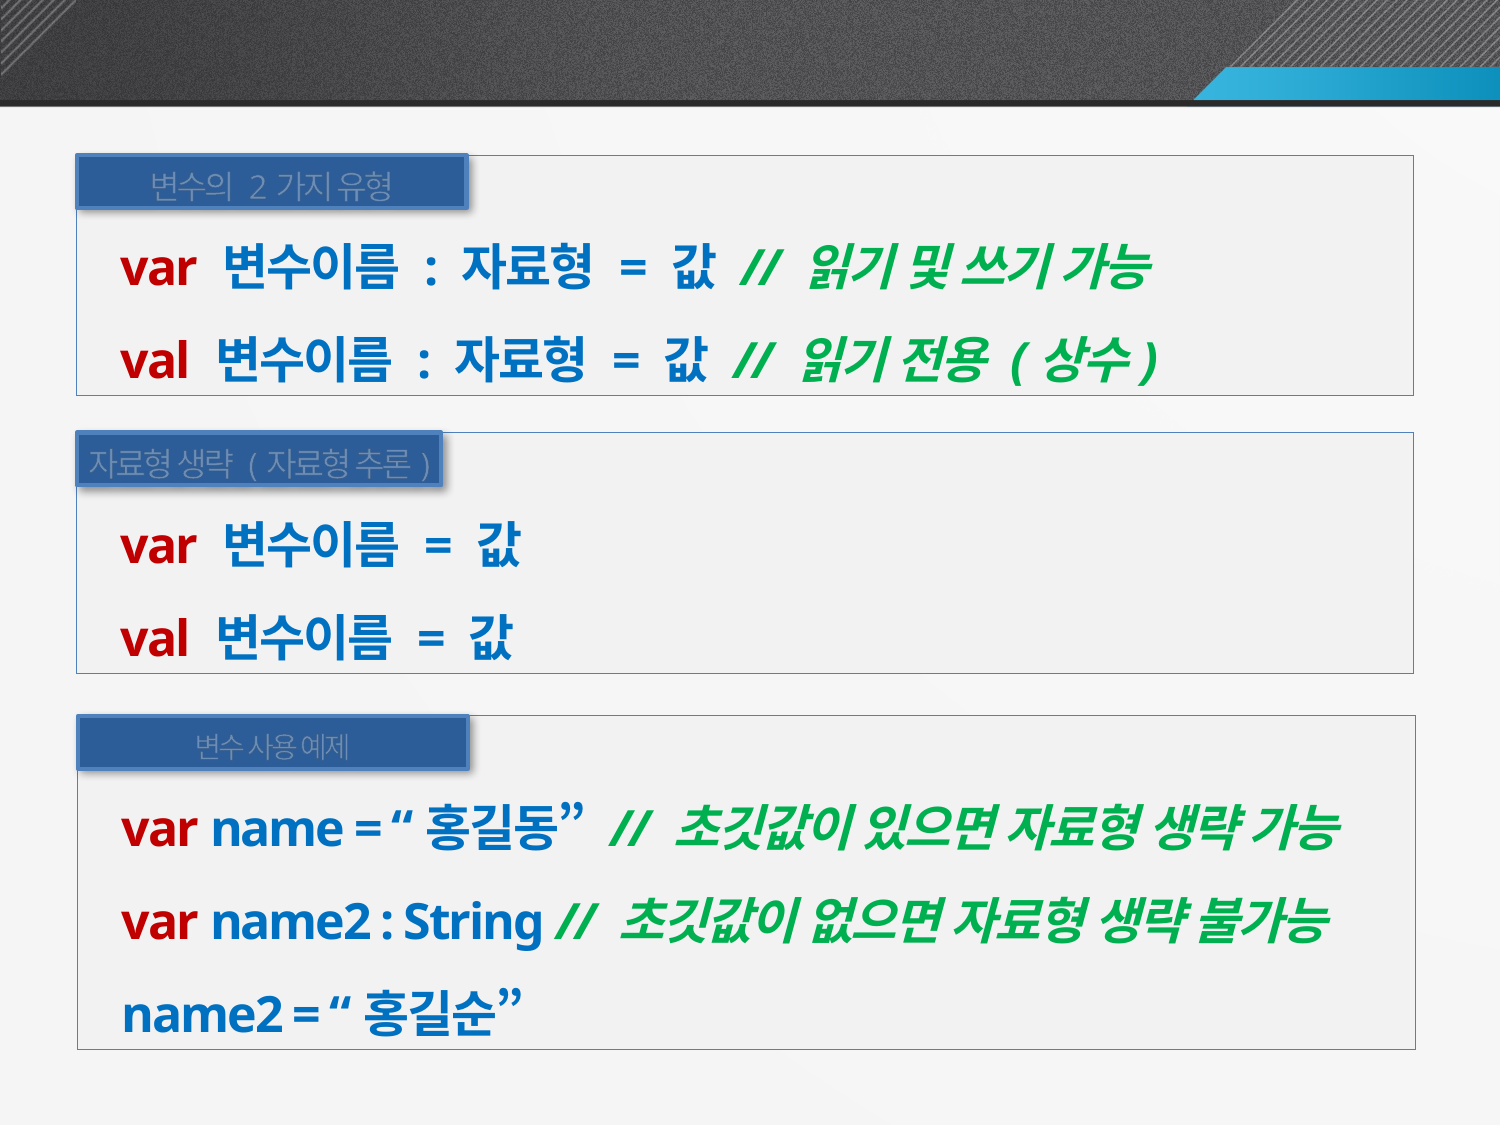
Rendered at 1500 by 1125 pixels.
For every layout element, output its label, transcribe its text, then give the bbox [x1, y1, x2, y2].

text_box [76, 432, 1415, 684]
text_box 변수 종류 및 자료형 추론 [84, 5, 804, 101]
picture [0, 0, 1500, 1125]
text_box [76, 154, 1415, 407]
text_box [77, 715, 1416, 1062]
